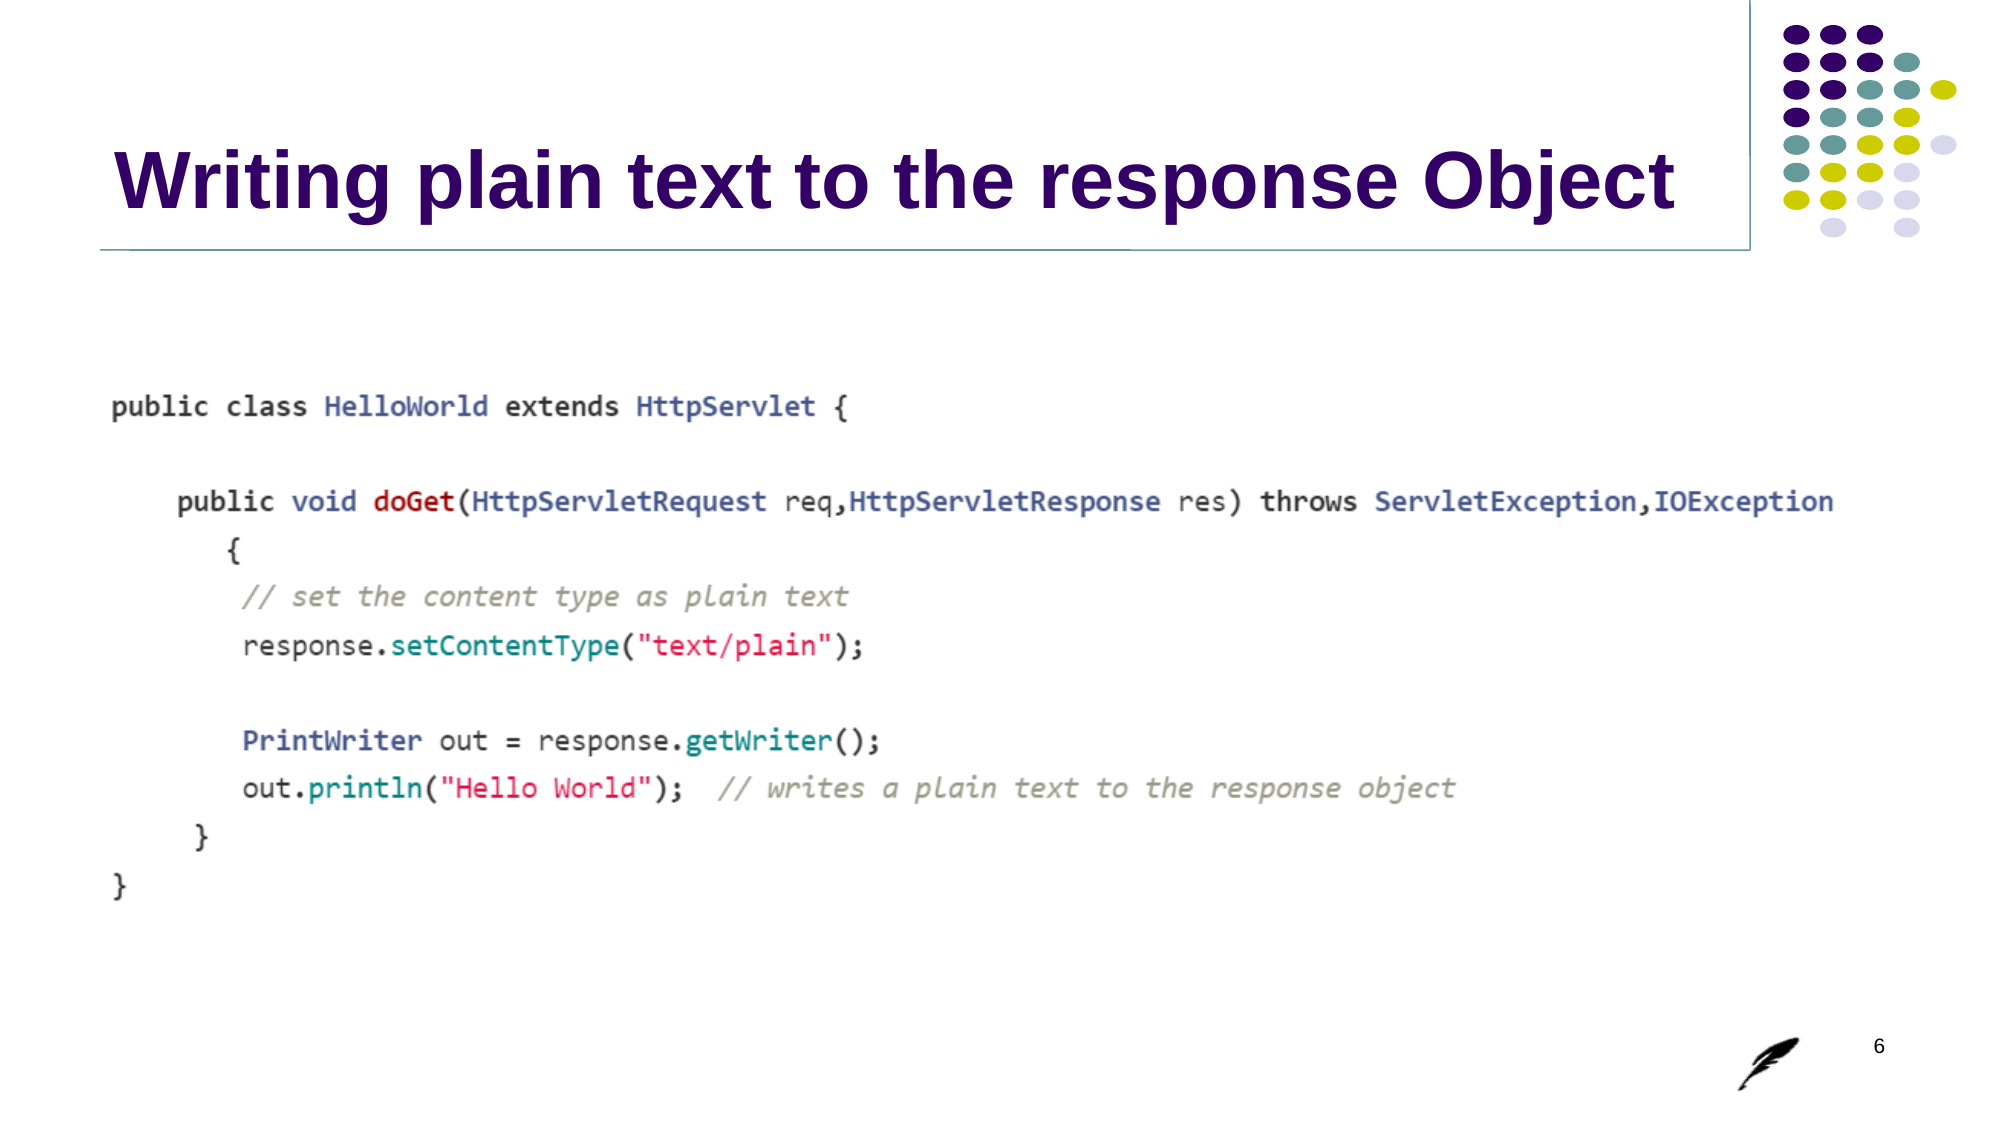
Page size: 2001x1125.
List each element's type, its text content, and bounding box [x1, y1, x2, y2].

title Writing plain text to the response Object [99, 20, 1750, 233]
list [99, 378, 1900, 910]
slide_number 6 [1433, 1025, 1900, 1100]
